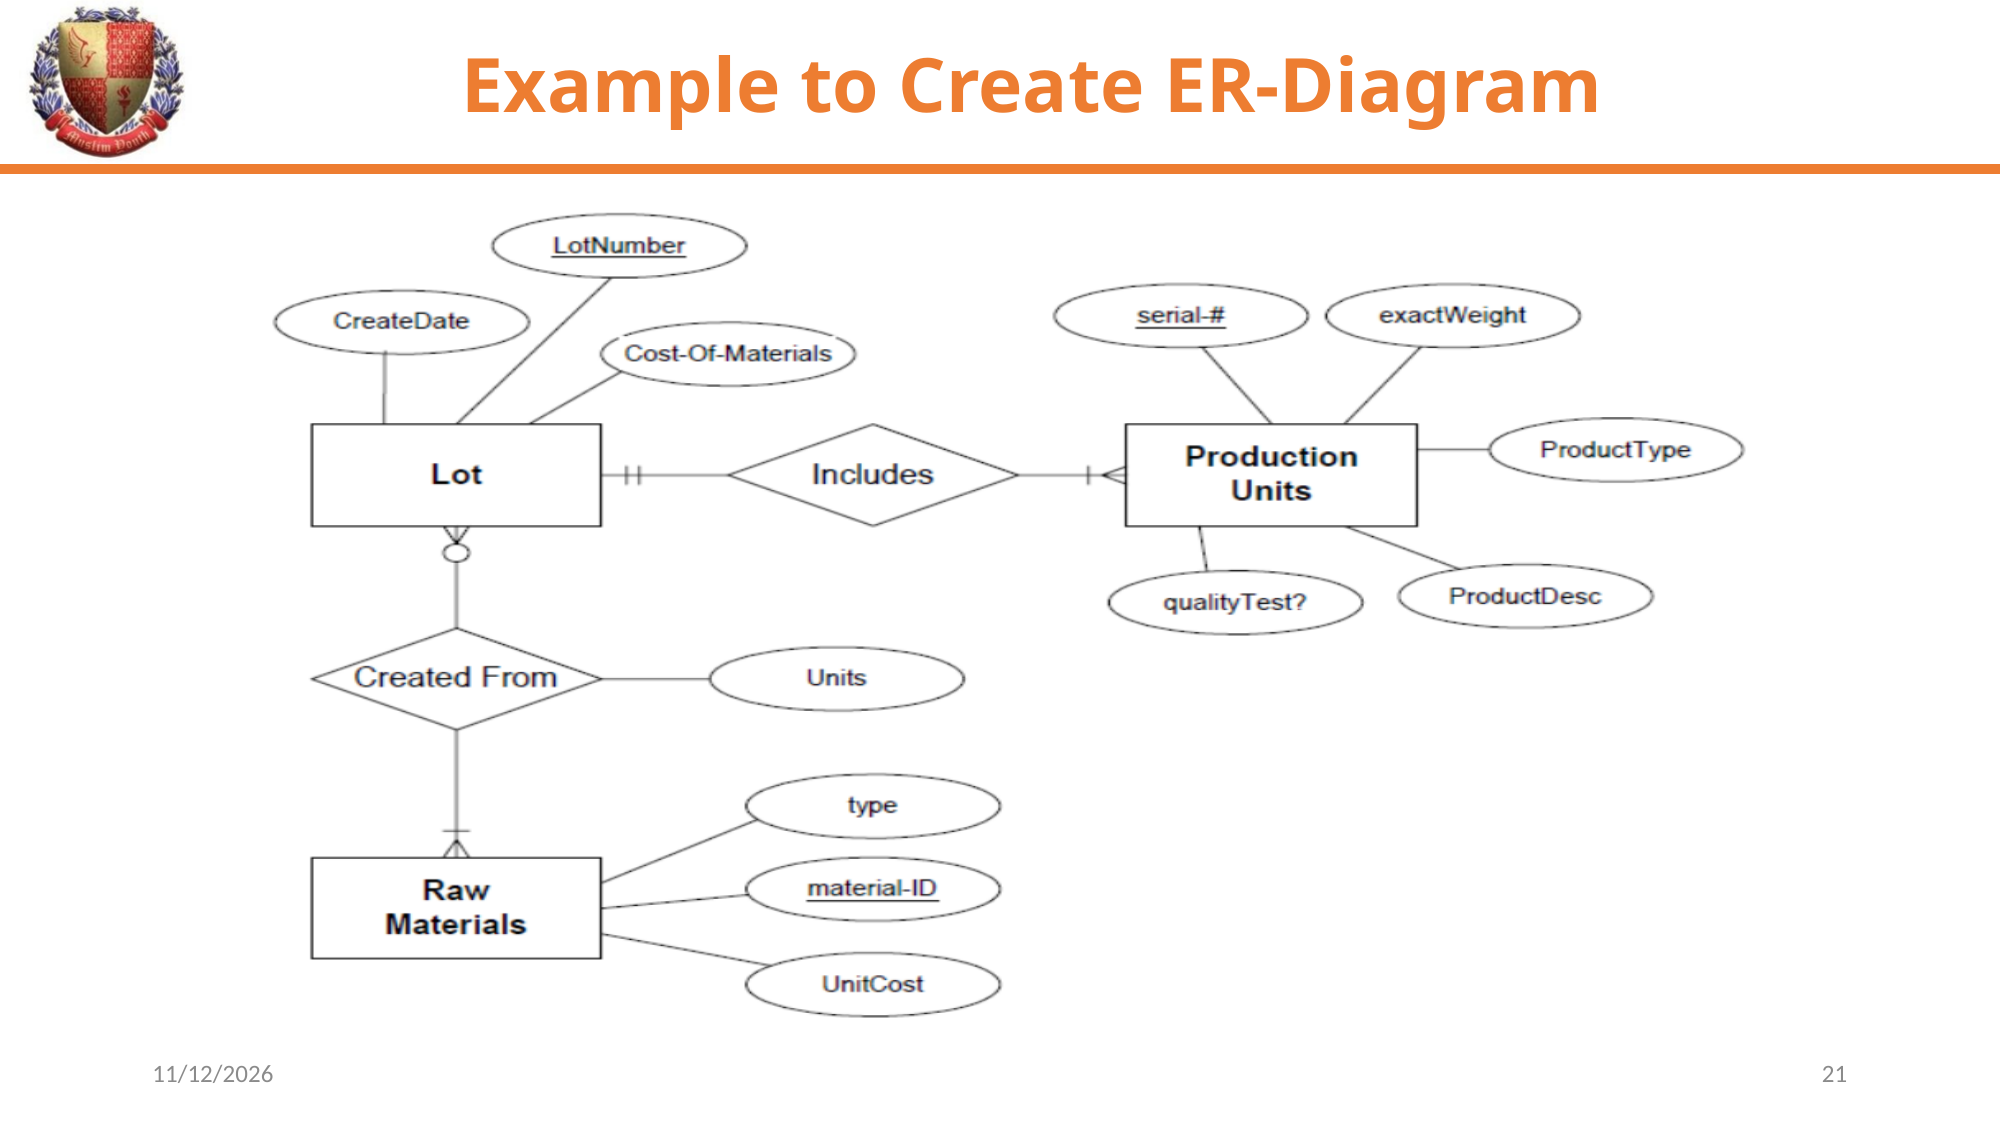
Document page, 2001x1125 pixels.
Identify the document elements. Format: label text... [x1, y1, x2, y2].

picture [19, 0, 192, 164]
picture [220, 188, 1782, 1036]
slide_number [137, 1042, 588, 1103]
slide_number 21 [1412, 1042, 1863, 1103]
title Example to Create ER-Diagram [170, 22, 1896, 155]
